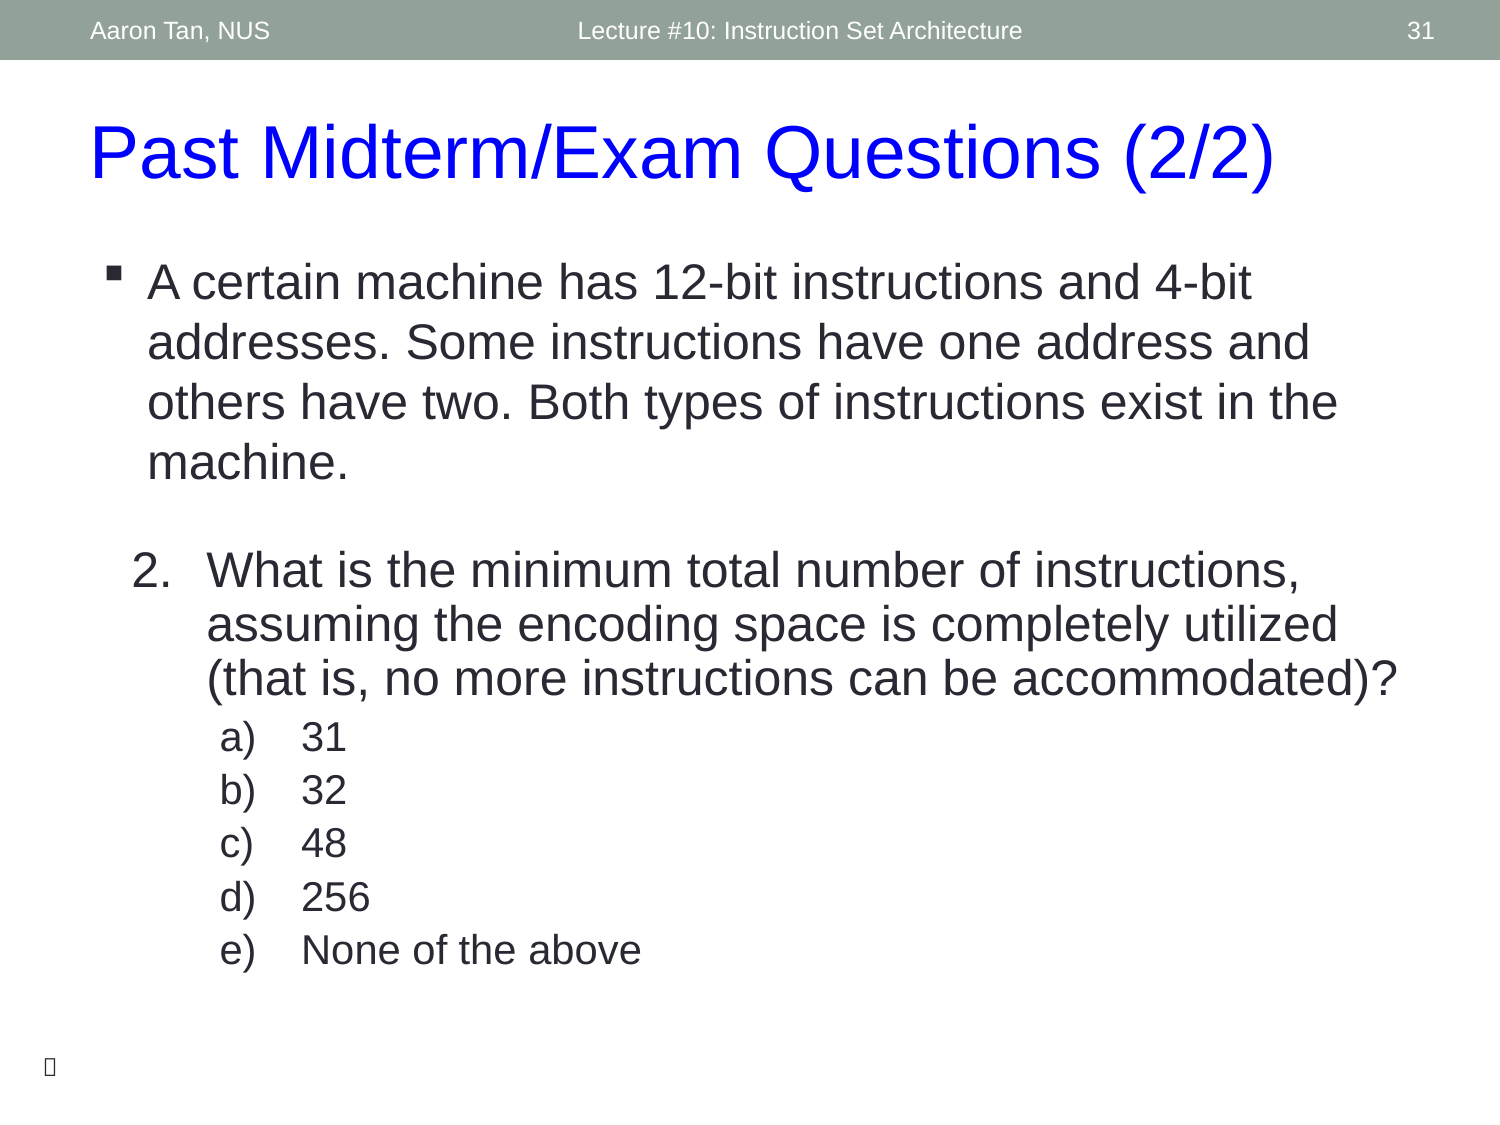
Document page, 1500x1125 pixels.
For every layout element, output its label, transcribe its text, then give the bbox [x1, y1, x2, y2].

text_box What is the minimum total number of instructions, assuming the encoding space is completely utilized (that is, no more instructions can be accommodated)? 31 32 48 256 None of the above [116, 537, 1467, 1013]
slide_number Aaron Tan, NUS [75, 3, 550, 57]
footer Lecture #10: Instruction Set Architecture [562, 3, 1238, 57]
text_box A certain machine has 12-bit instructions and 4-bit addresses. Some instructions have one address and others have two. Both types of instructions exist in the machine. [87, 241, 1438, 517]
text_box Past Midterm/Exam Questions (2/2) [75, 96, 1450, 202]
text_box  [24, 1050, 75, 1083]
slide_number 31 [1308, 3, 1450, 57]
